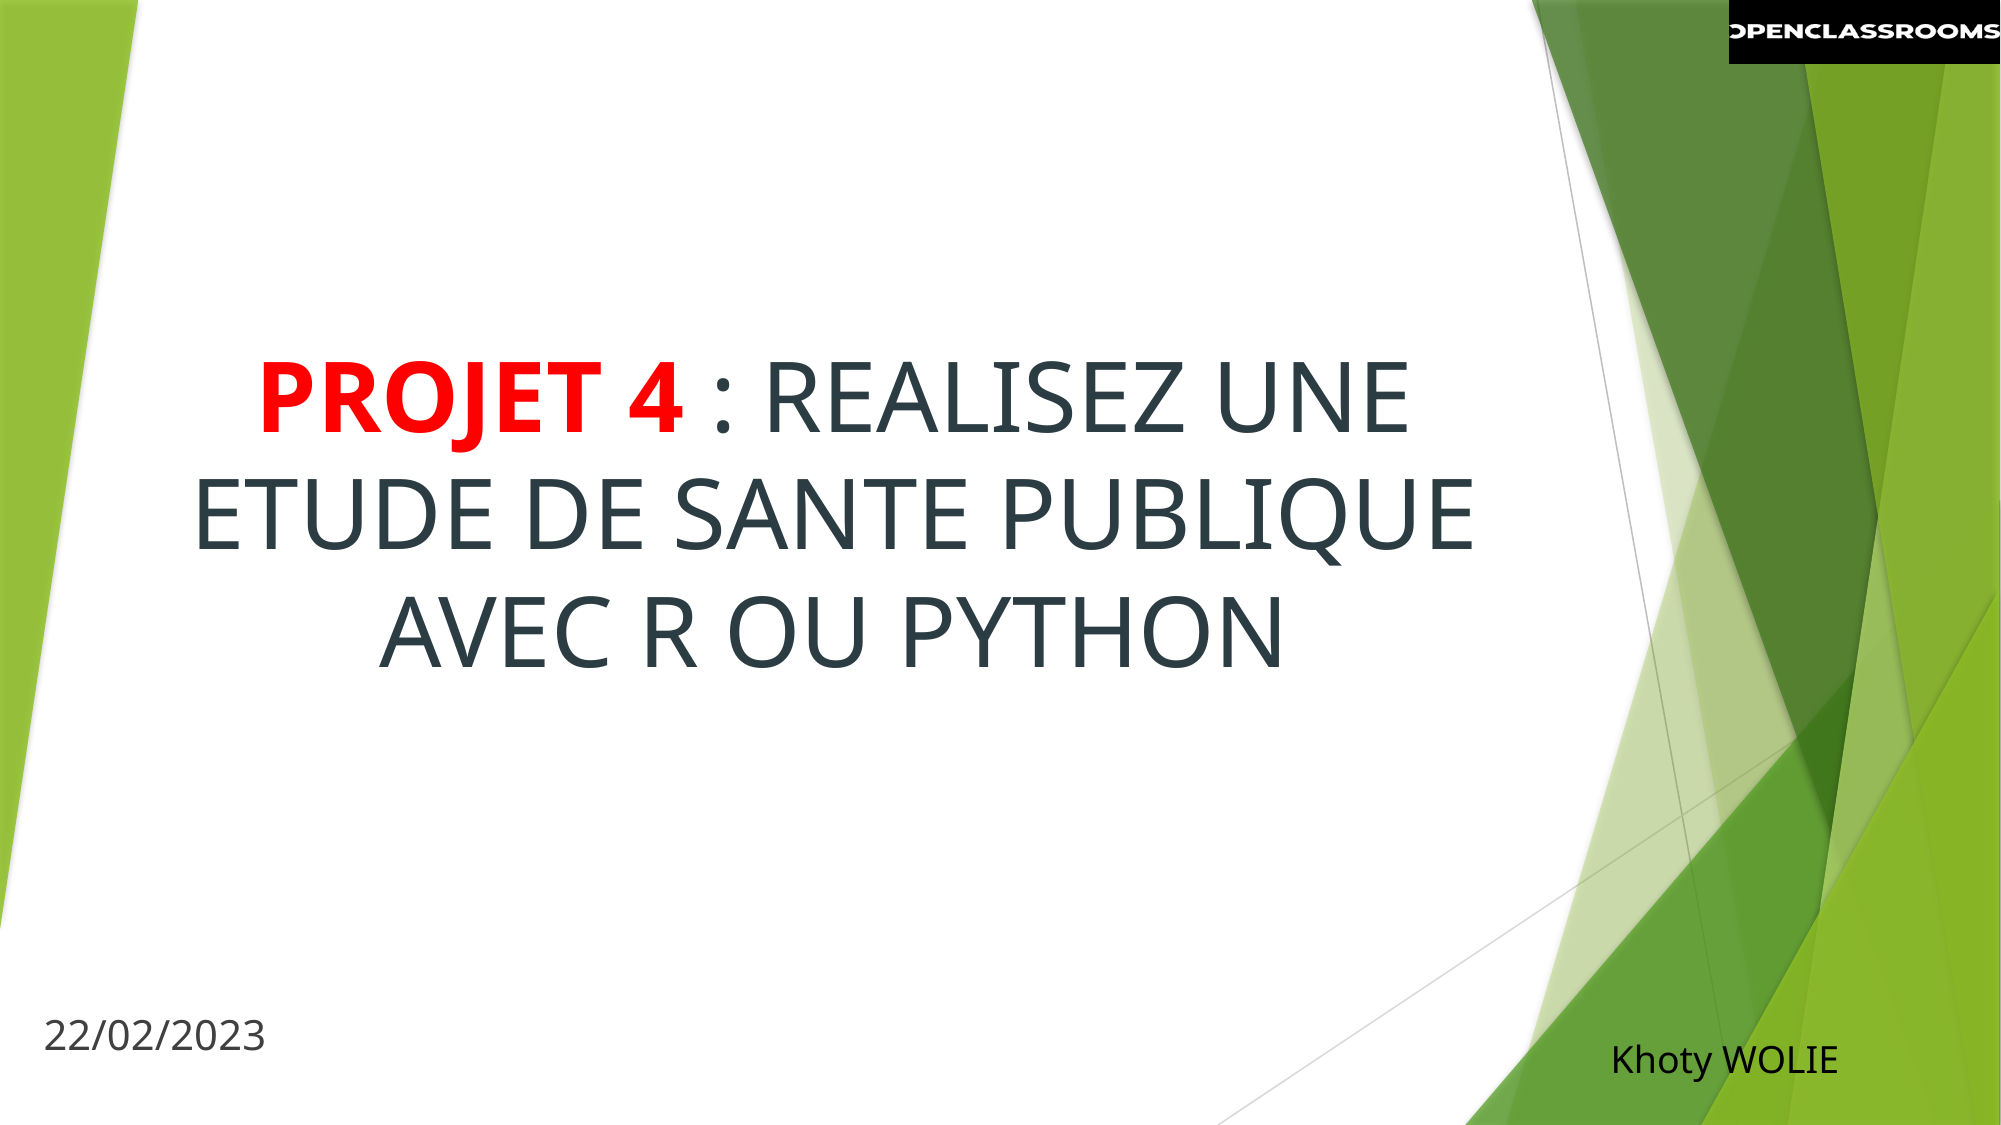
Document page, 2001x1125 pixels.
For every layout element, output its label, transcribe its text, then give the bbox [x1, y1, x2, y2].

text_box Khoty WOLIE [1595, 1028, 1960, 1089]
text_box 22/02/2023 [28, 1001, 362, 1067]
title PROJET 4 : REALISEZ UNE ETUDE DE SANTE PUBLIQUE AVEC R OU PYTHON [126, 320, 1543, 695]
picture [1728, 0, 2000, 65]
